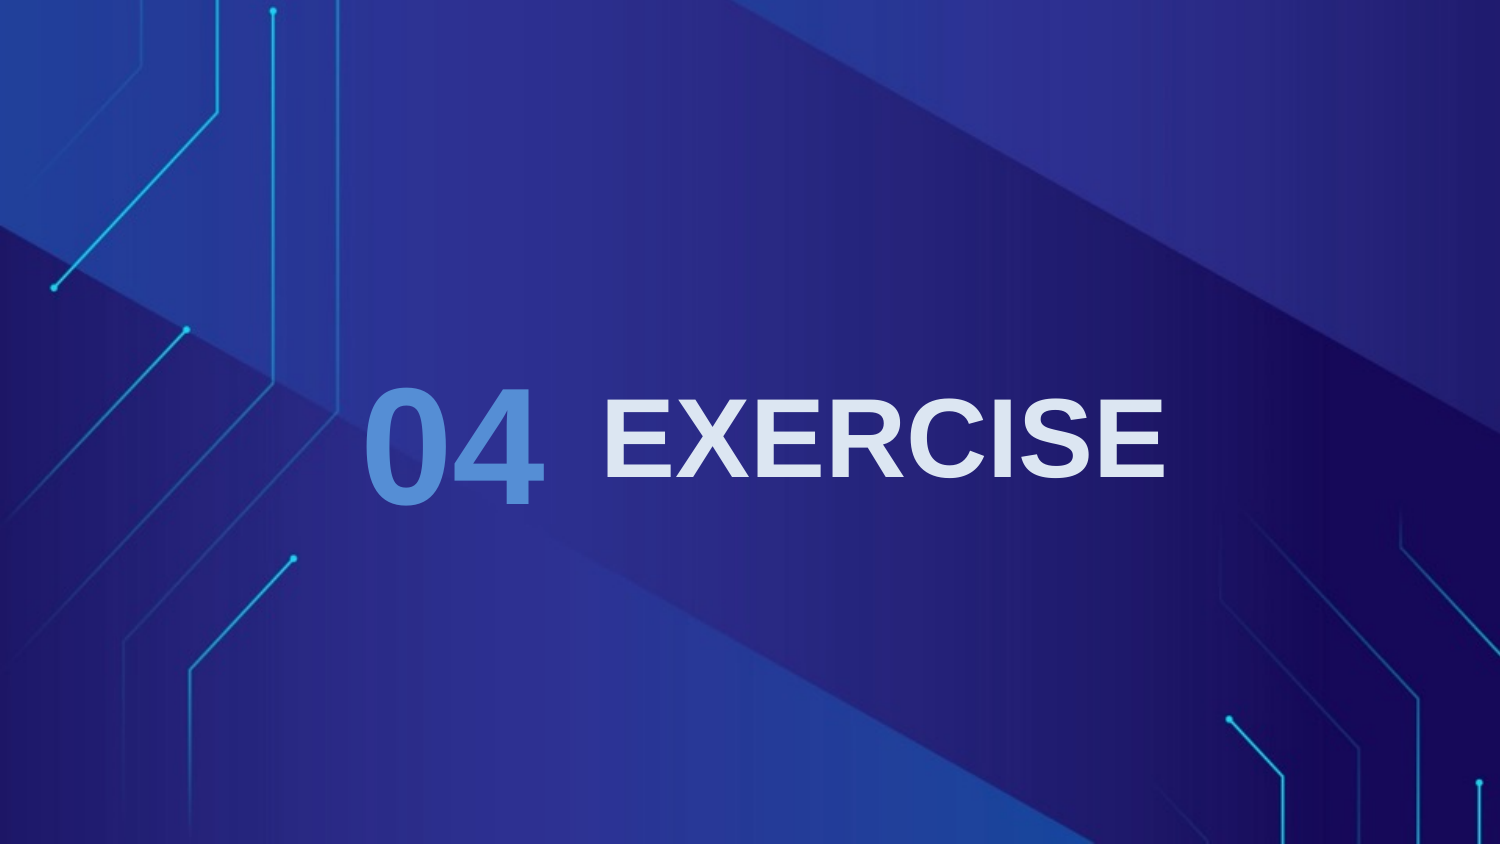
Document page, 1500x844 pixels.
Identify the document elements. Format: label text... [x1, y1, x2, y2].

title EXERCISE [585, 357, 1475, 482]
text_box 04 [267, 330, 561, 559]
picture [0, 0, 1500, 844]
